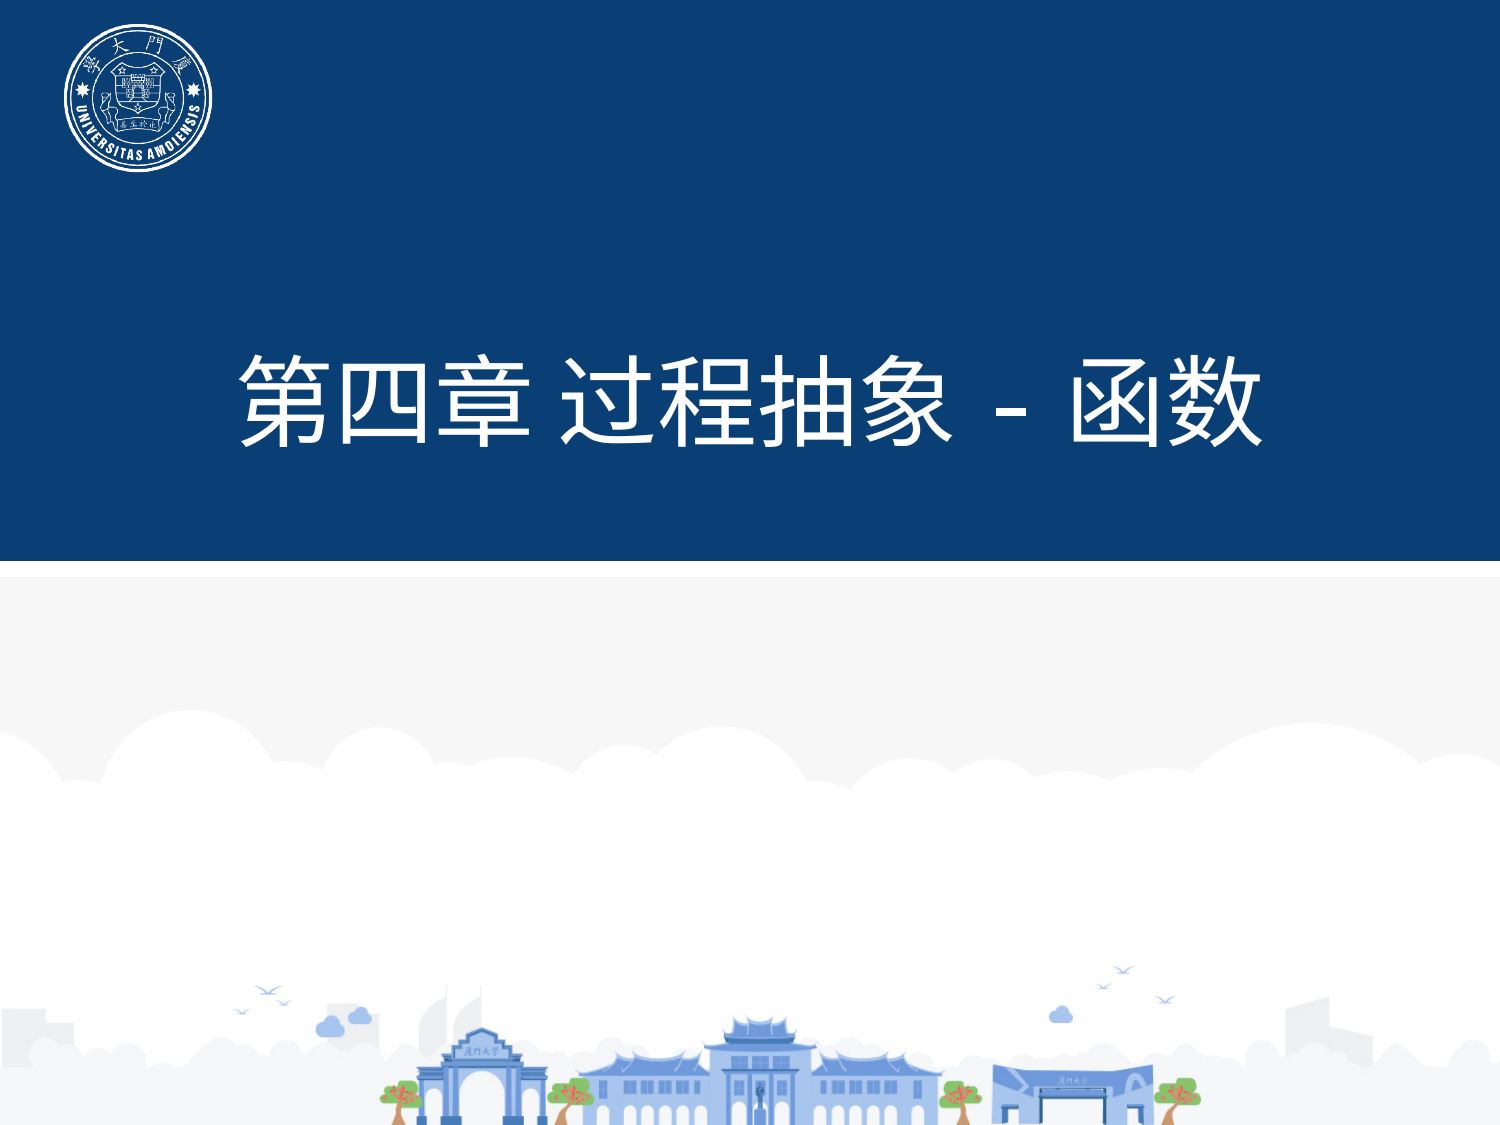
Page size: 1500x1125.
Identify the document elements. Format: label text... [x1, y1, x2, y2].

picture [0, 577, 1500, 1125]
picture [62, 22, 213, 173]
title 第四章 过程抽象-函数 [194, 255, 1306, 543]
